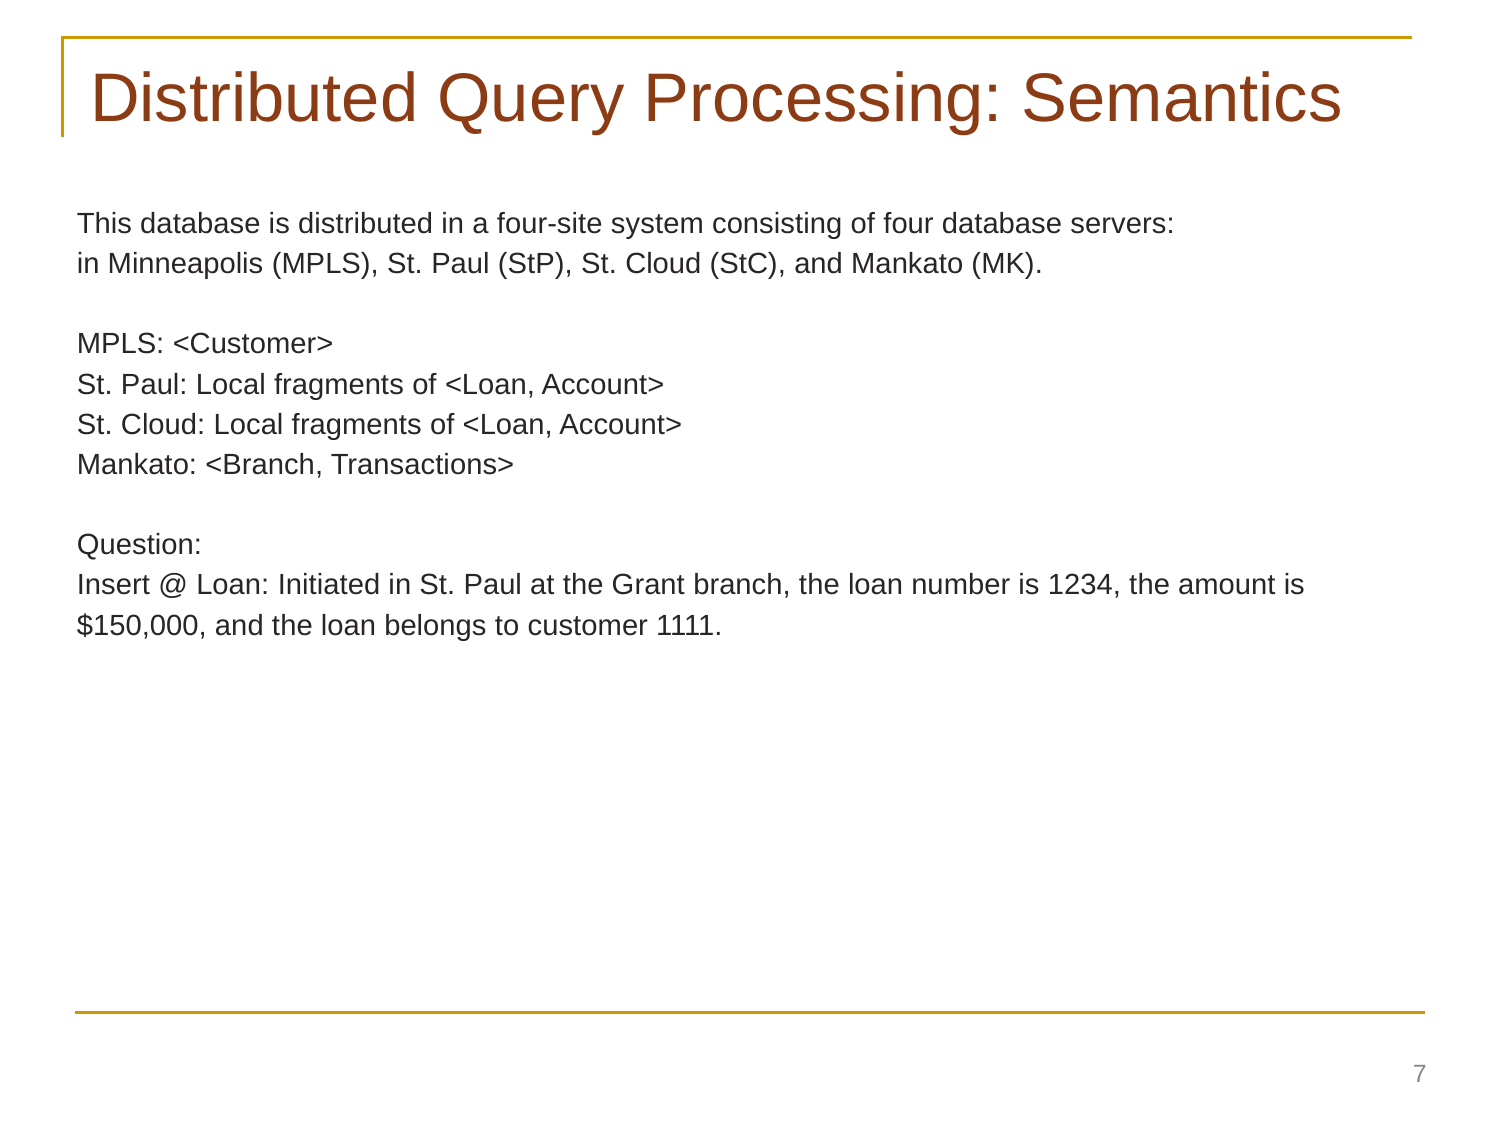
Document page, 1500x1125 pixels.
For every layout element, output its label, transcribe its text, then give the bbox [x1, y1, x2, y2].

slide_number ‹#› [1104, 1042, 1442, 1103]
text_box This database is distributed in a four-site system consisting of four database servers: in Minneapolis (MPLS), St. Paul (StP), St. Cloud (StC), and Mankato (MK). MPLS: <Customer> St. Paul: Local fragments of <Loan, Account> St. Cloud: Local fragments of <Loan, Account> Mankato: <Branch, Transactions> Question: Insert @ Loan: Initiated in St. Paul at the Grant branch, the loan number is 1234, the amount is $150,000, and the loan belongs to customer 1111. [61, 184, 1425, 656]
title Distributed Query Processing: Semantics [75, 45, 1425, 184]
